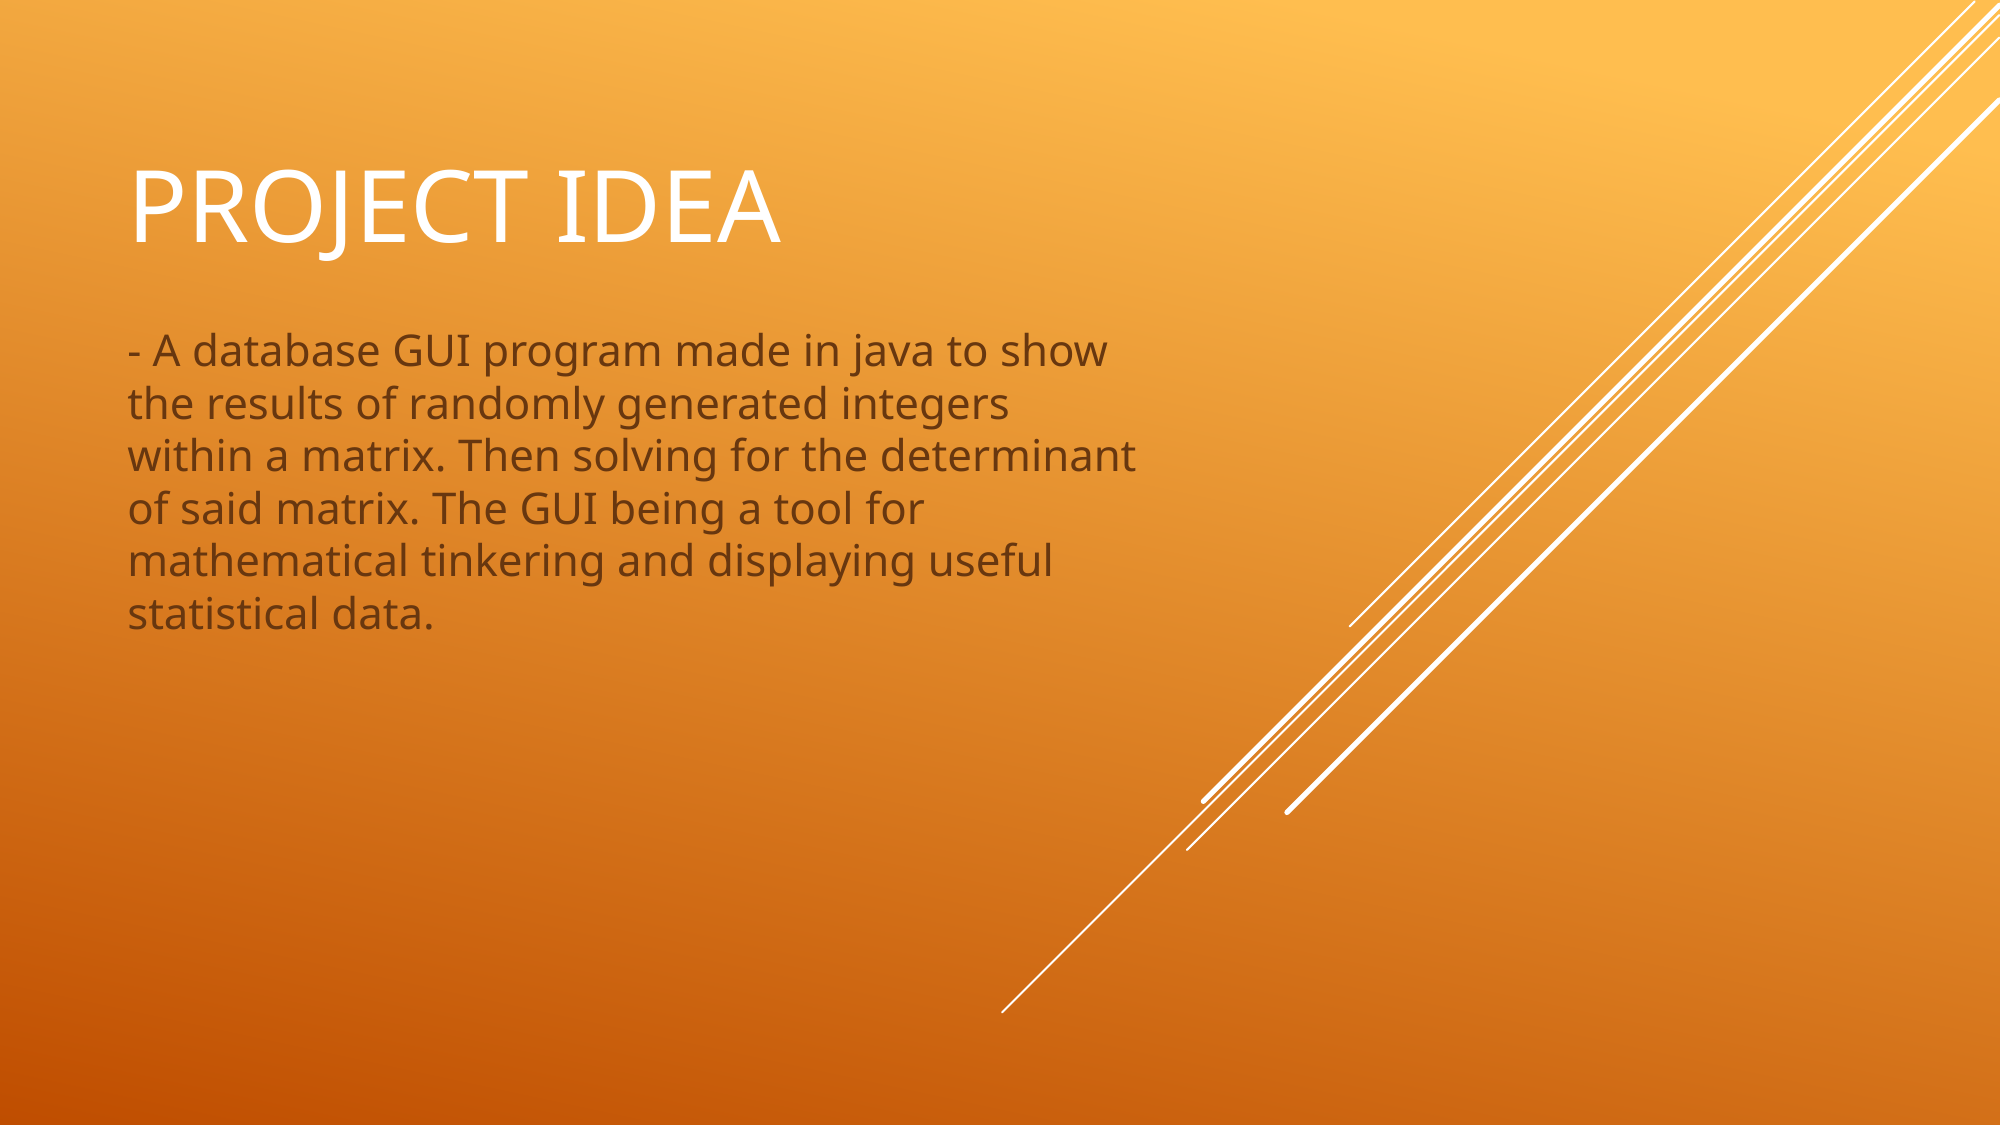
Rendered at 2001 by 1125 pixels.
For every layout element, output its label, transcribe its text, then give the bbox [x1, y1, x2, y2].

subtitle - A database GUI program made in java to show the results of randomly generated integers within a matrix. Then solving for the determinant of said matrix. The GUI being a tool for mathematical tinkering and displaying useful statistical data. [112, 315, 1163, 950]
title Project idea [112, 112, 1425, 271]
